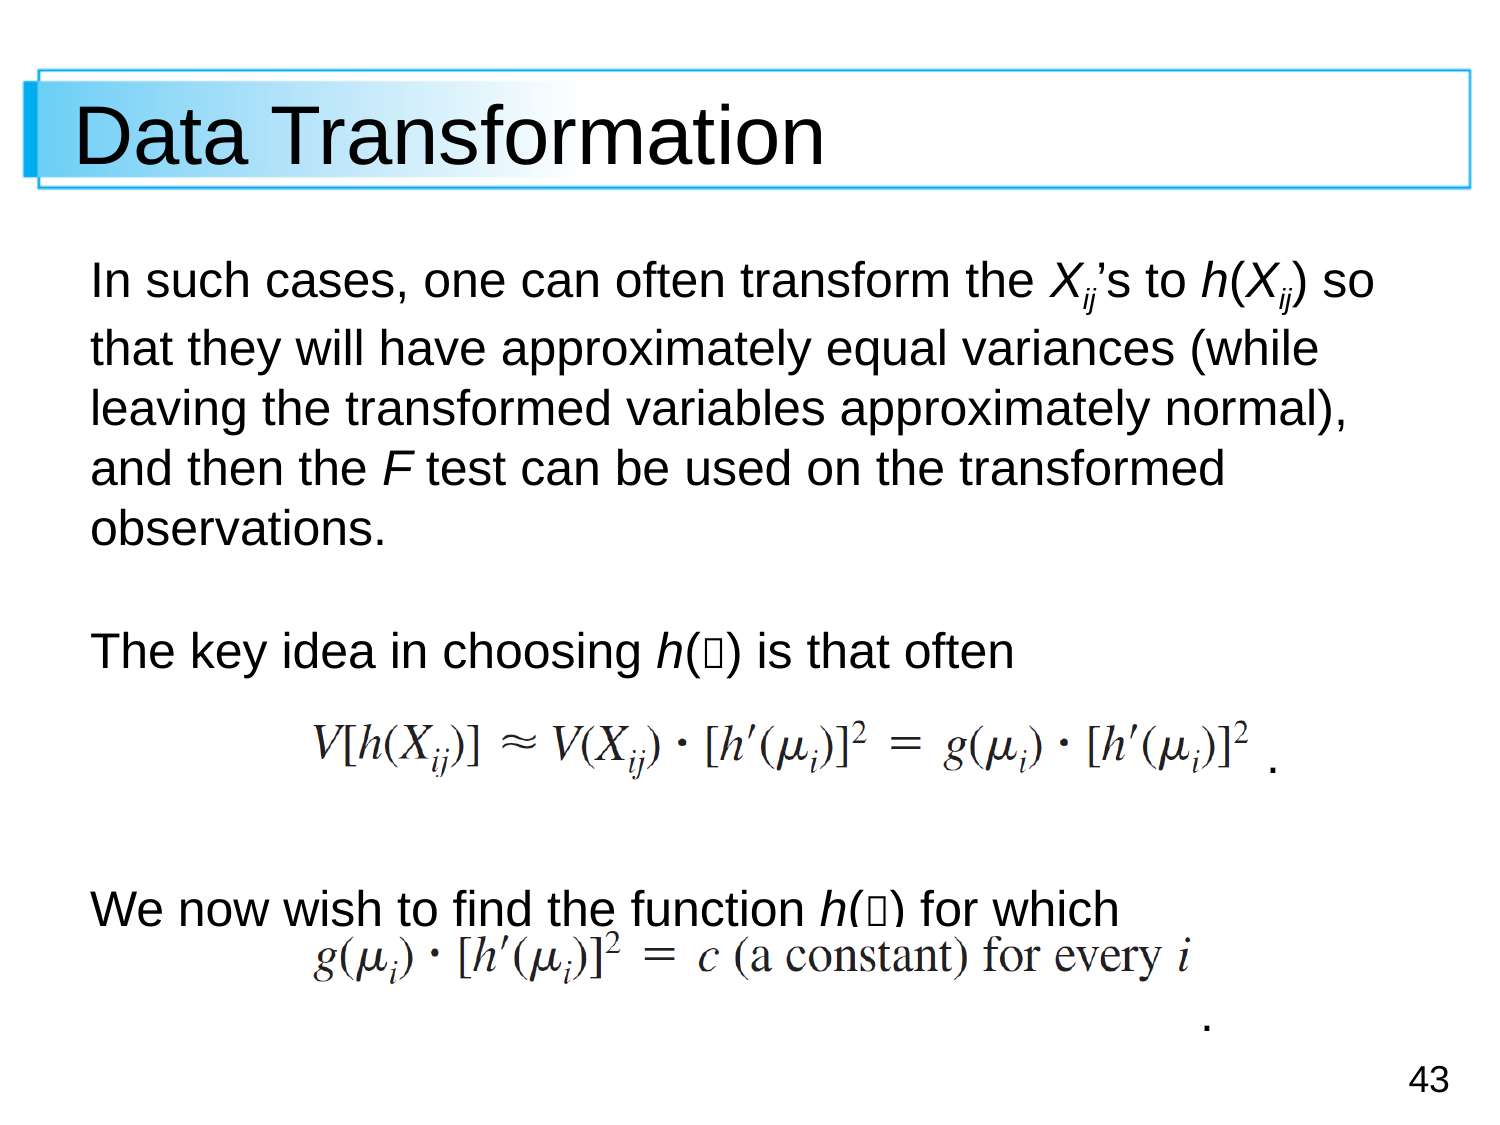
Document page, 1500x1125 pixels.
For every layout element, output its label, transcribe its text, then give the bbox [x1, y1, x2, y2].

picture [308, 927, 1192, 991]
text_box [306, 706, 1249, 780]
picture [1409, 62, 1476, 200]
list In such cases, one can often transform the Xij’s to h(Xij) so that they will have approximately equal variances (while leaving the transformed variables approximately normal), and then the F test can be used on the transformed observations. The key idea in choosing h() is that often . We now wish to find the function h() for which . [75, 239, 1425, 1103]
title Data Transformation [58, 37, 1409, 225]
picture [14, 62, 58, 200]
